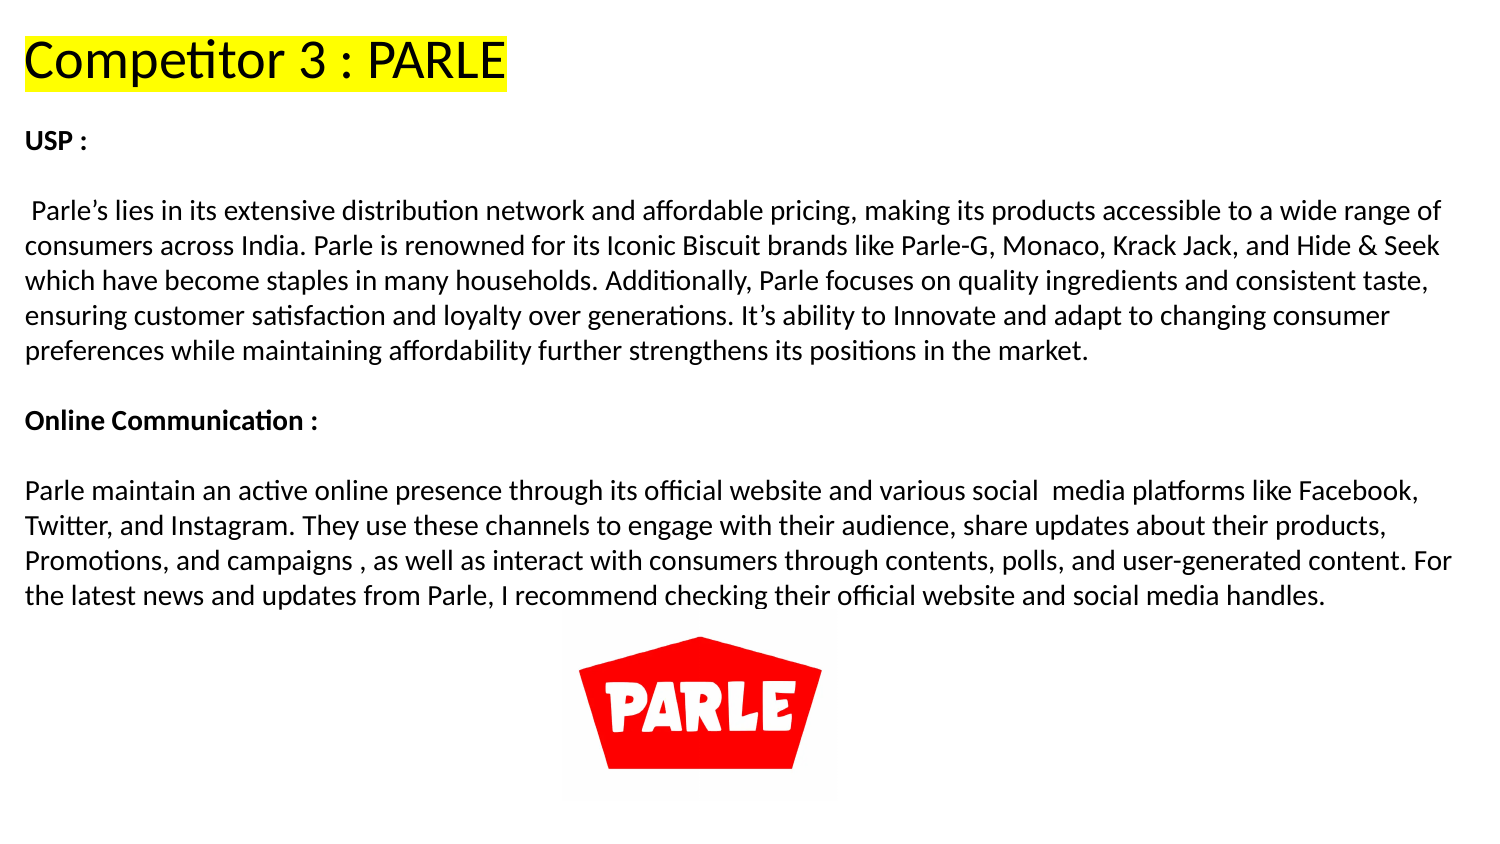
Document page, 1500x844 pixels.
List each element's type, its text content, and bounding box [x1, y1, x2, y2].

list USP : Parle’s lies in its extensive distribution network and affordable pricing, making its products accessible to a wide range of consumers across India. Parle is renowned for its Iconic Biscuit brands like Parle-G, Monaco, Krack Jack, and Hide & Seek which have become staples in many households. Additionally, Parle focuses on quality ingredients and consistent taste, ensuring customer satisfaction and loyalty over generations. It’s ability to Innovate and adapt to changing consumer preferences while maintaining affordability further strengthens its positions in the market. Online Communication : Parle maintain an active online presence through its official website and various social media platforms like Facebook, Twitter, and Instagram. They use these channels to engage with their audience, share updates about their products, Promotions, and campaigns , as well as interact with consumers through contents, polls, and user-generated content. For the latest news and updates from Parle, I recommend checking their official website and social media handles. [24, 121, 1463, 758]
picture [562, 609, 838, 801]
title Competitor 3 : PARLE [24, 21, 738, 121]
